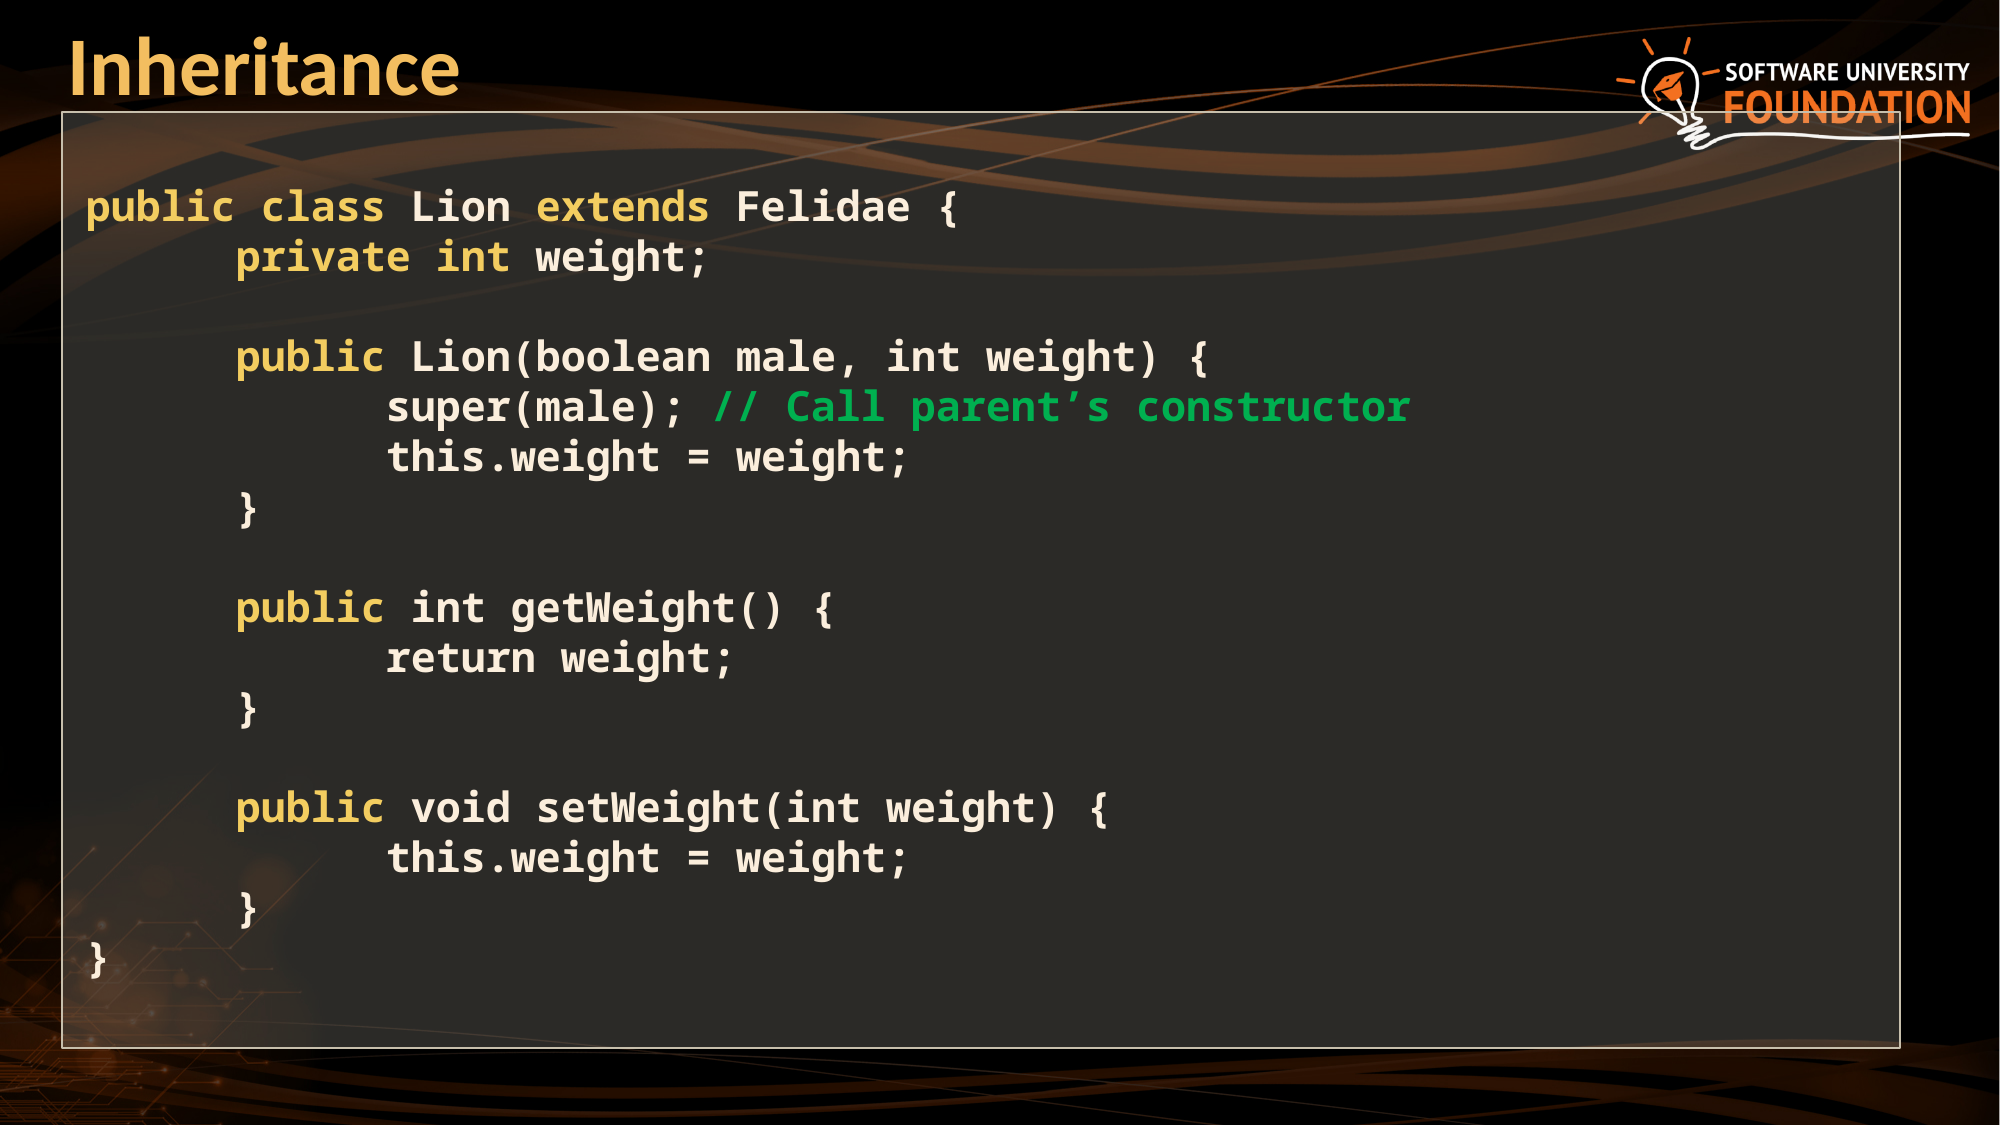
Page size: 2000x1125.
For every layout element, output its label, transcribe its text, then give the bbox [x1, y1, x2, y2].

text_box public class Lion extends Felidae { private int weight; public Lion(boolean male, int weight) { super(male); // Call parent’s constructor this.weight = weight; } public int getWeight() { return weight; } public void setWeight(int weight) { this.weight = weight; } } [62, 112, 1900, 1049]
list [324, 1049, 1675, 1059]
title Inheritance [49, 0, 1163, 138]
picture [0, 0, 2000, 1125]
